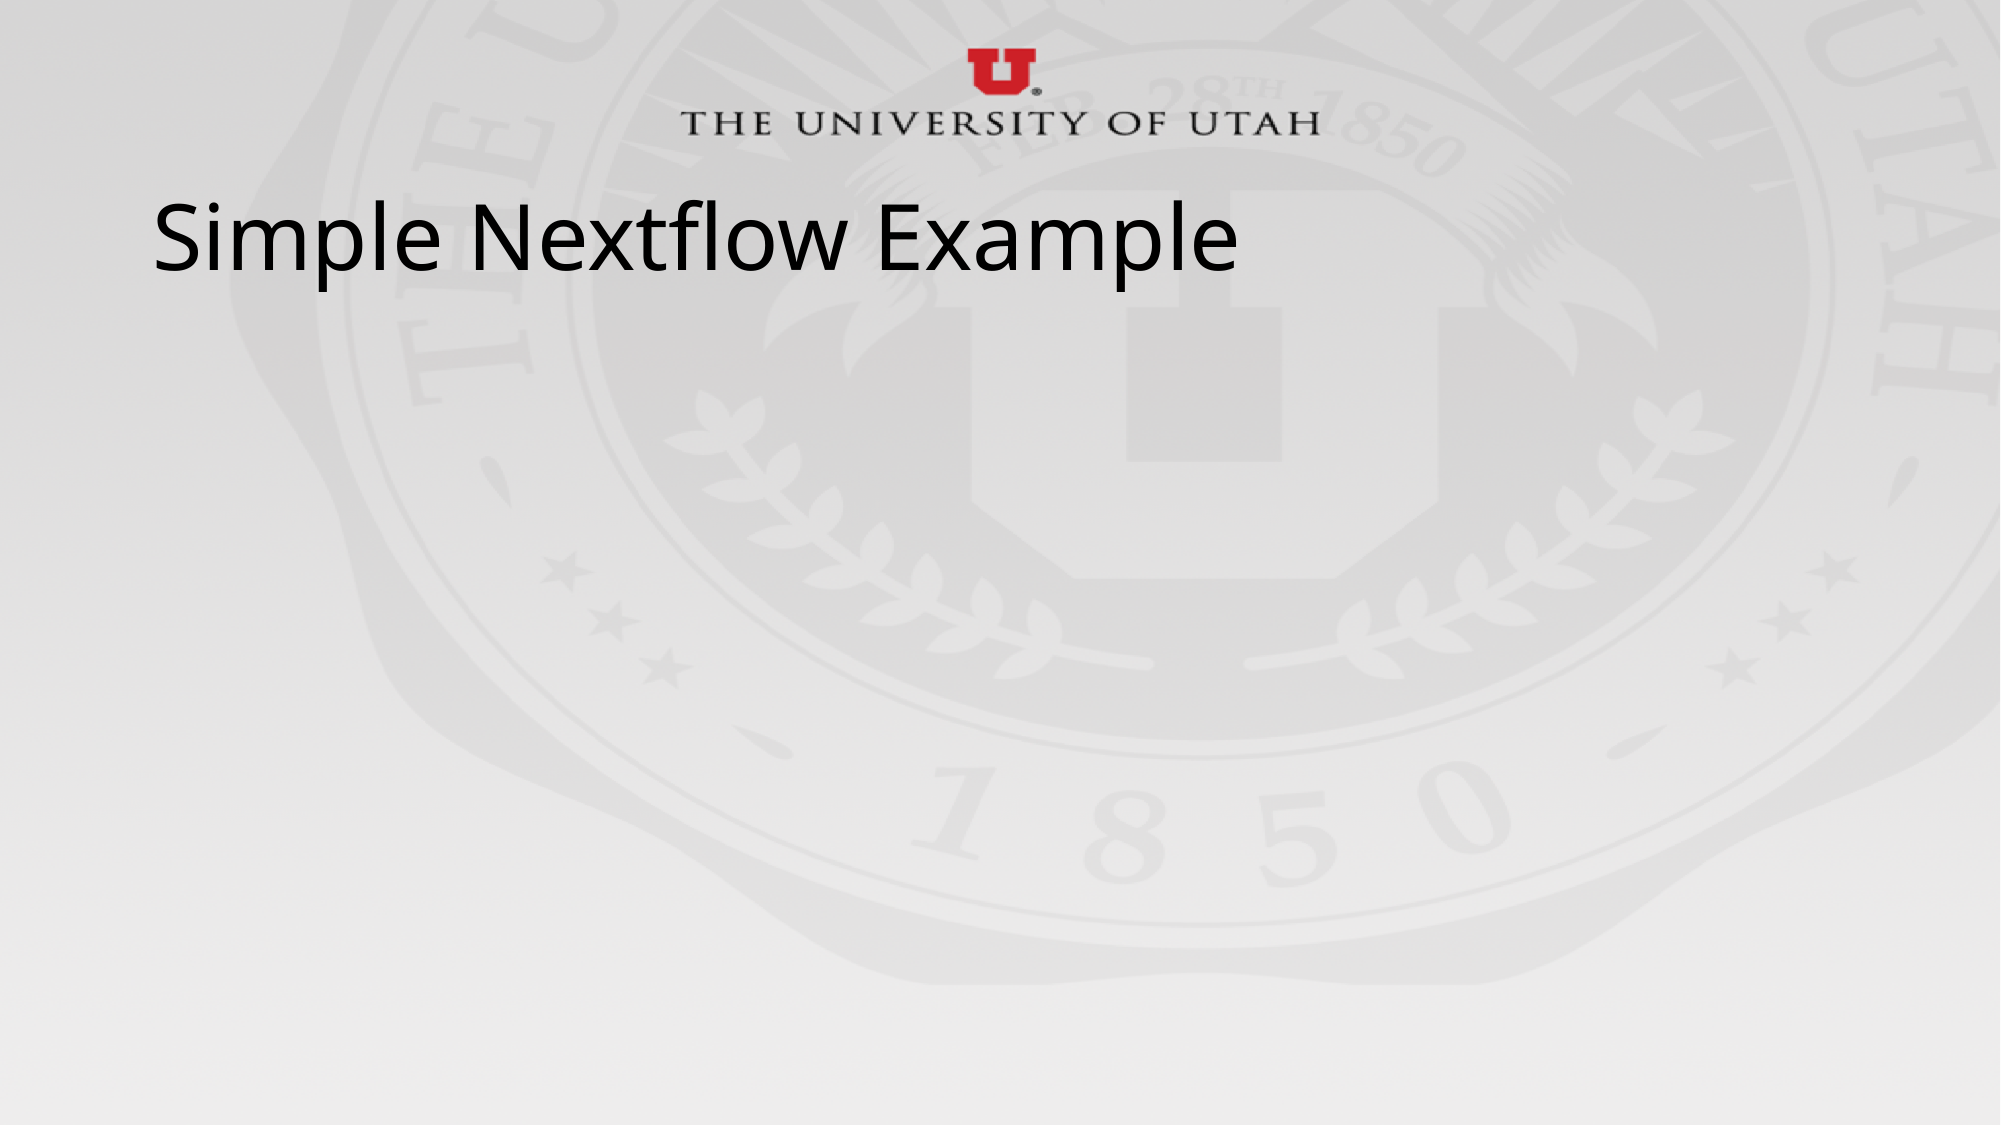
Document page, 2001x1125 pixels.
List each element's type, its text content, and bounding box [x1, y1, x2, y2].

title Simple Nextflow Example [137, 132, 1863, 350]
